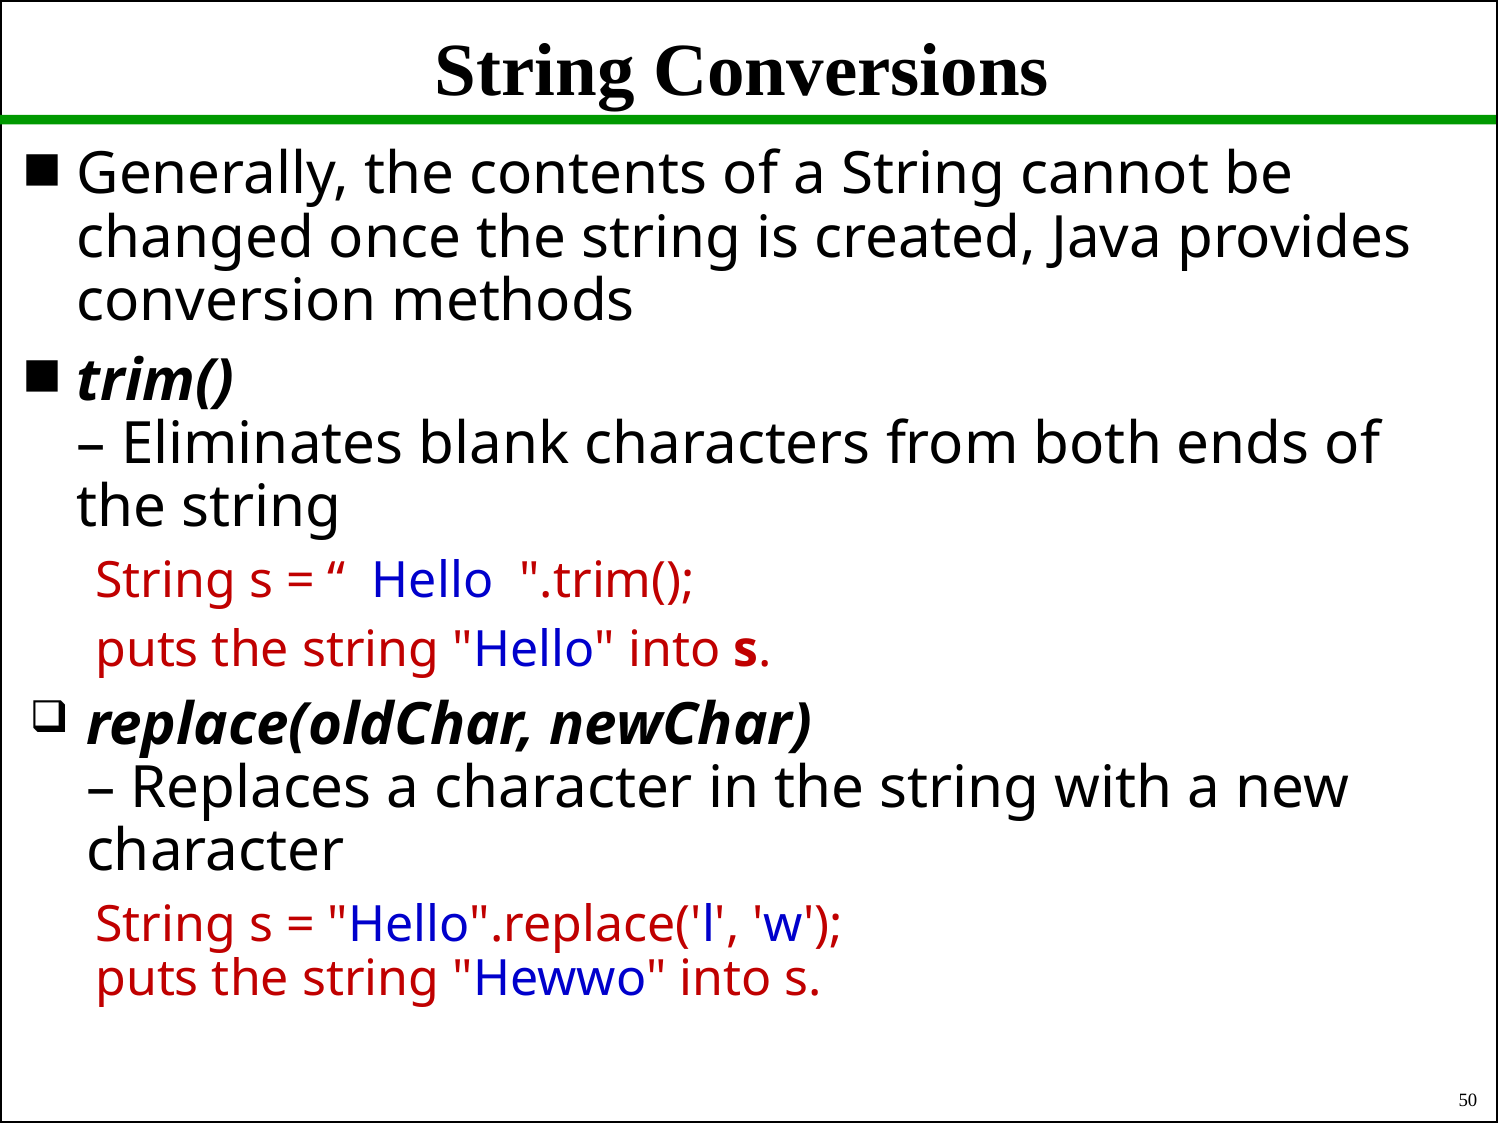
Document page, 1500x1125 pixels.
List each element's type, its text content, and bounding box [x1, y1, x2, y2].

list Generally, the contents of a String cannot be changed once the string is created, Java provides conversion methods trim() – Eliminates blank characters from both ends of the string String s = “ Hello ".trim(); puts the string "Hello" into s. replace(oldChar, newChar) – Replaces a character in the string with a new character String s = "Hello".replace('l', 'w'); puts the string "Hewwo" into s. [14, 136, 1486, 1077]
slide_number 50 [1179, 1074, 1493, 1119]
title String Conversions [0, 0, 1485, 143]
